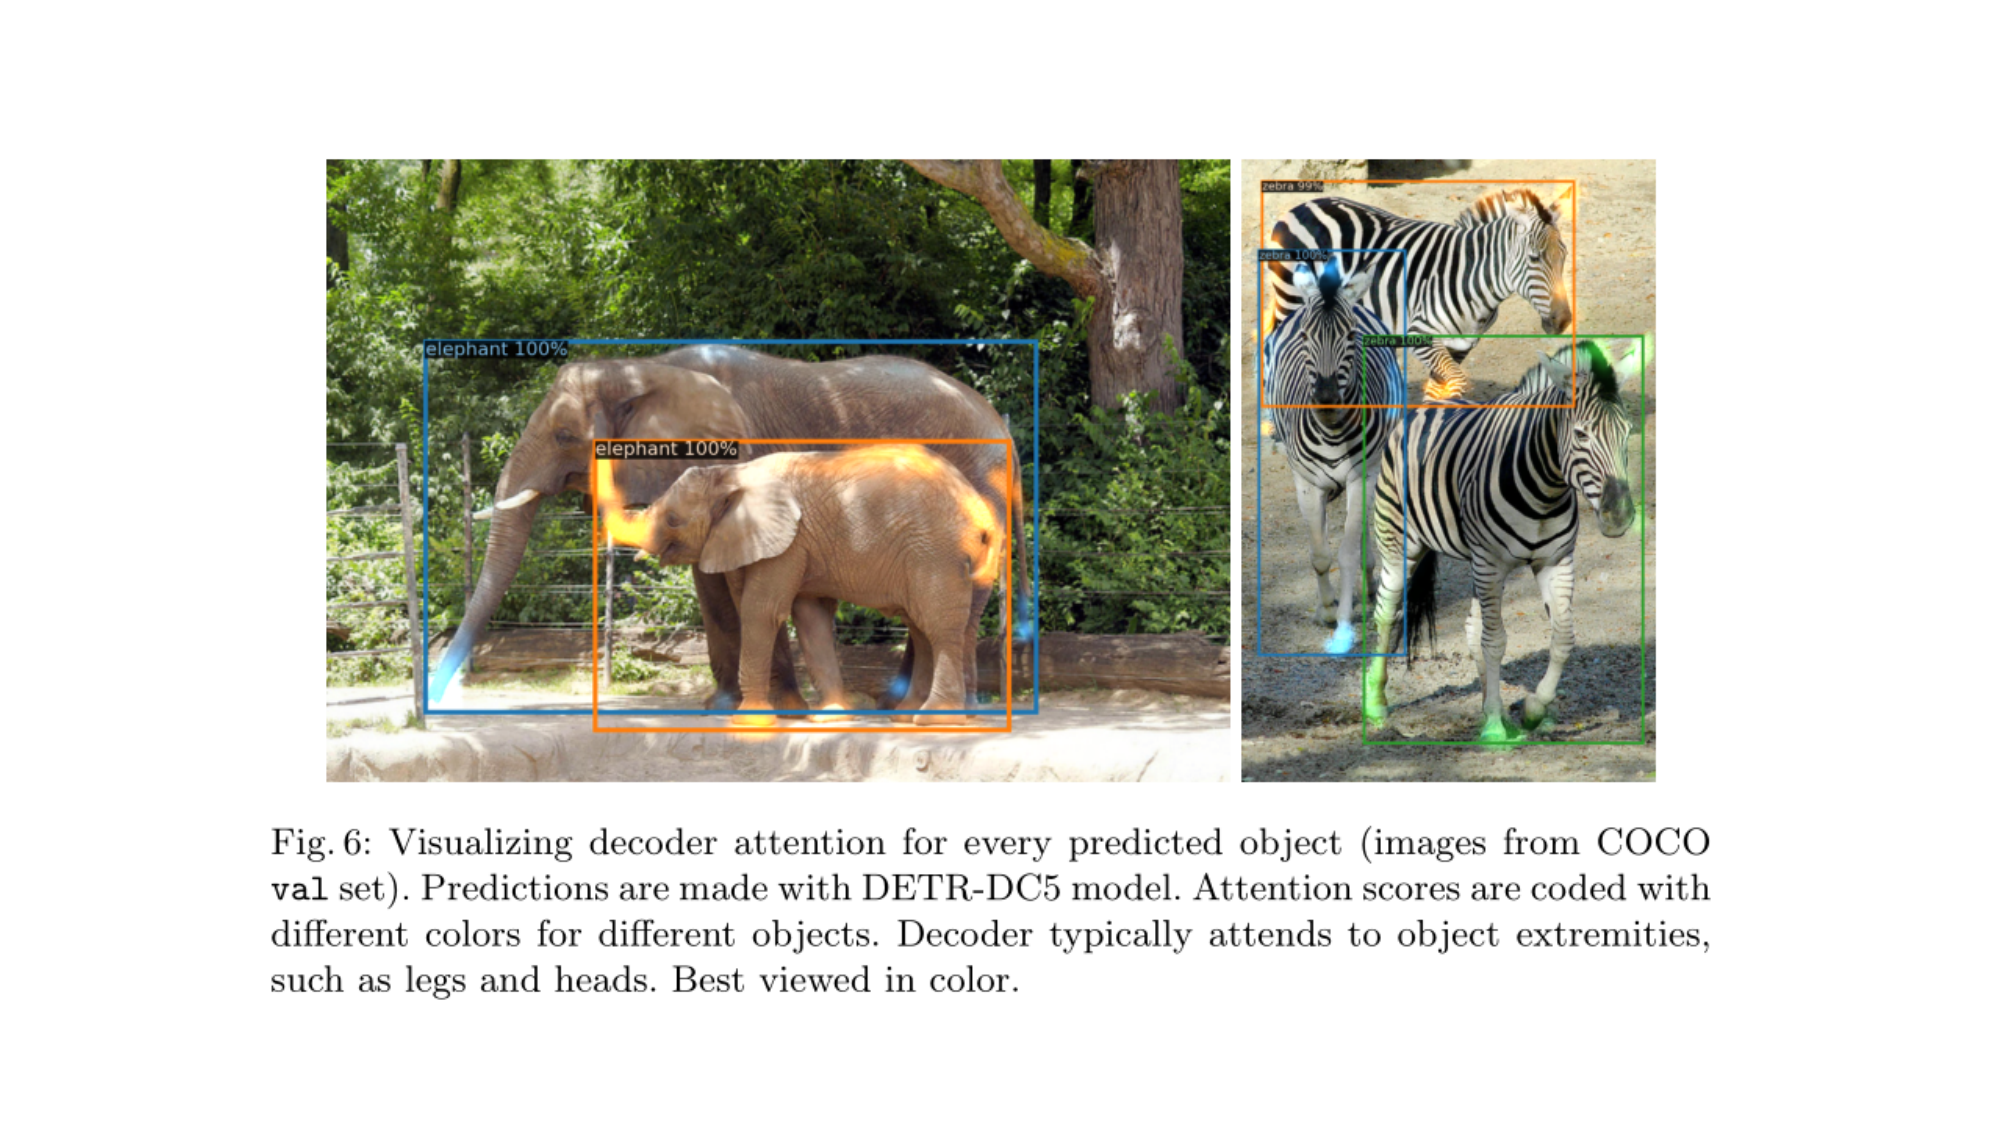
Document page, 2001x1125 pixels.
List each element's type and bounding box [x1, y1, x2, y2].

picture [250, 111, 1750, 1014]
